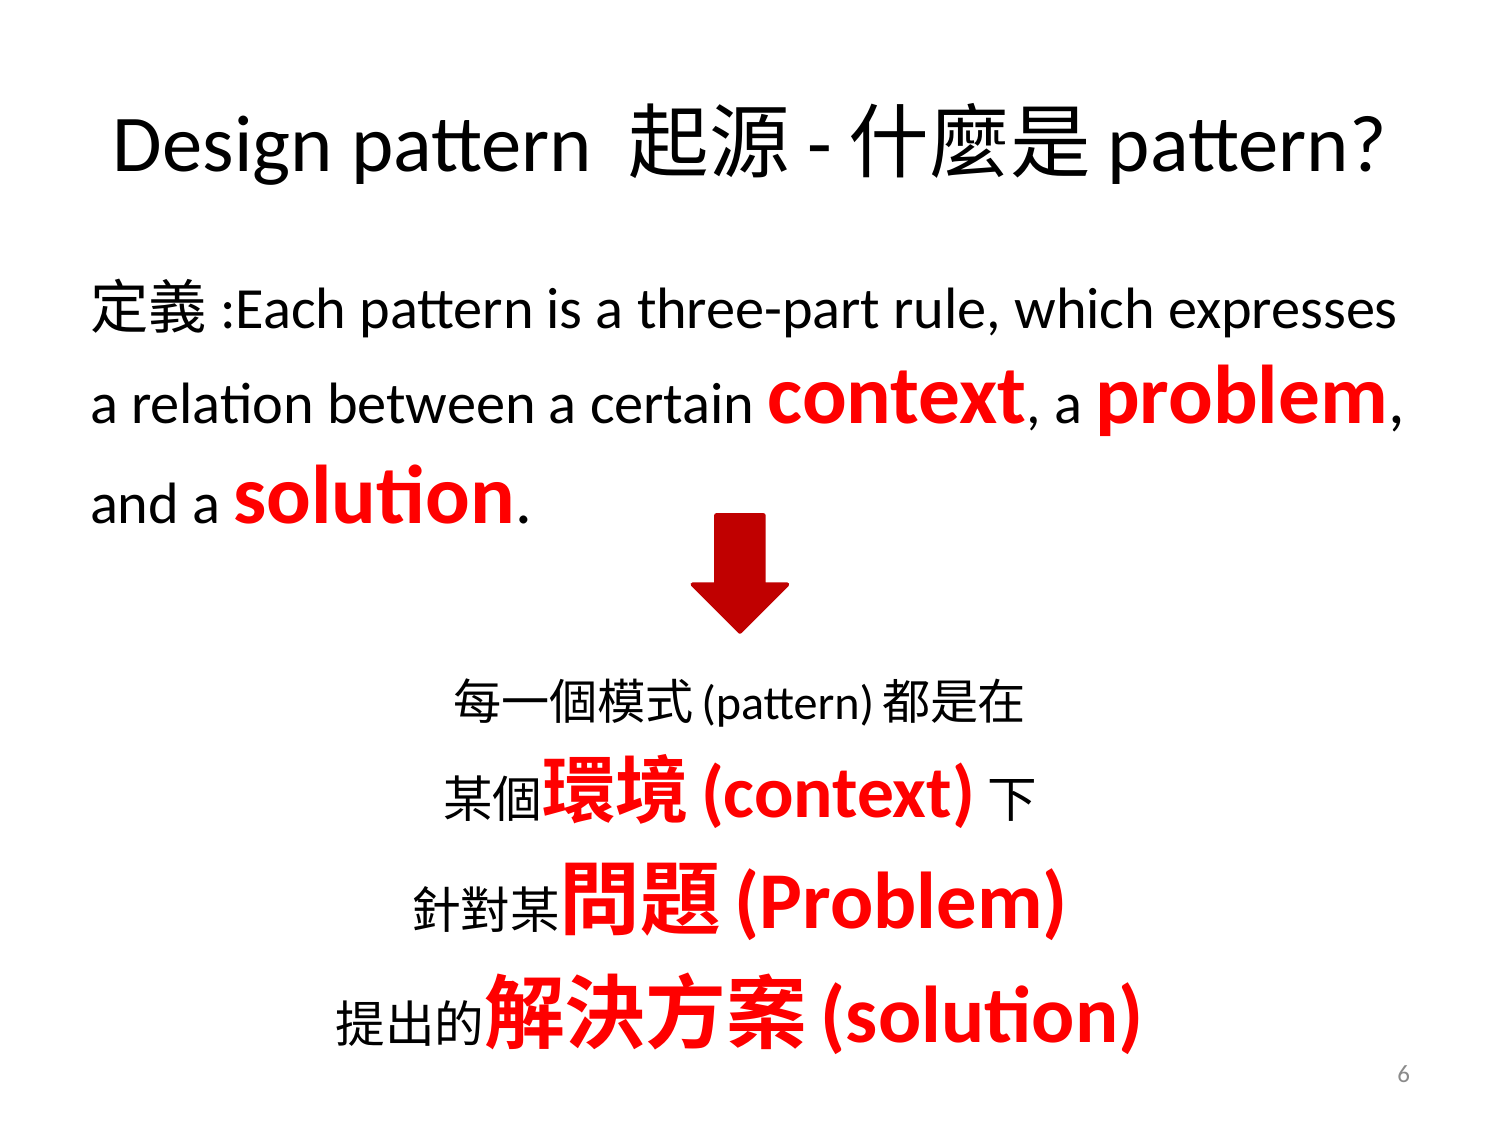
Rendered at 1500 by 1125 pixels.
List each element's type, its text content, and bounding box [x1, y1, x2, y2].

text_box 每一個模式(pattern)都是在 某個環境(context)下 針對某問題(Problem) 提出的解決方案(solution) [53, 664, 1427, 1071]
title Design pattern 起源-什麼是pattern? [75, 45, 1425, 233]
slide_number 6 [1074, 1071, 1425, 1103]
list 定義:Each pattern is a three-part rule, which expresses a relation between a certain context, a problem, and a solution. [75, 262, 1425, 575]
text_box [690, 513, 790, 634]
